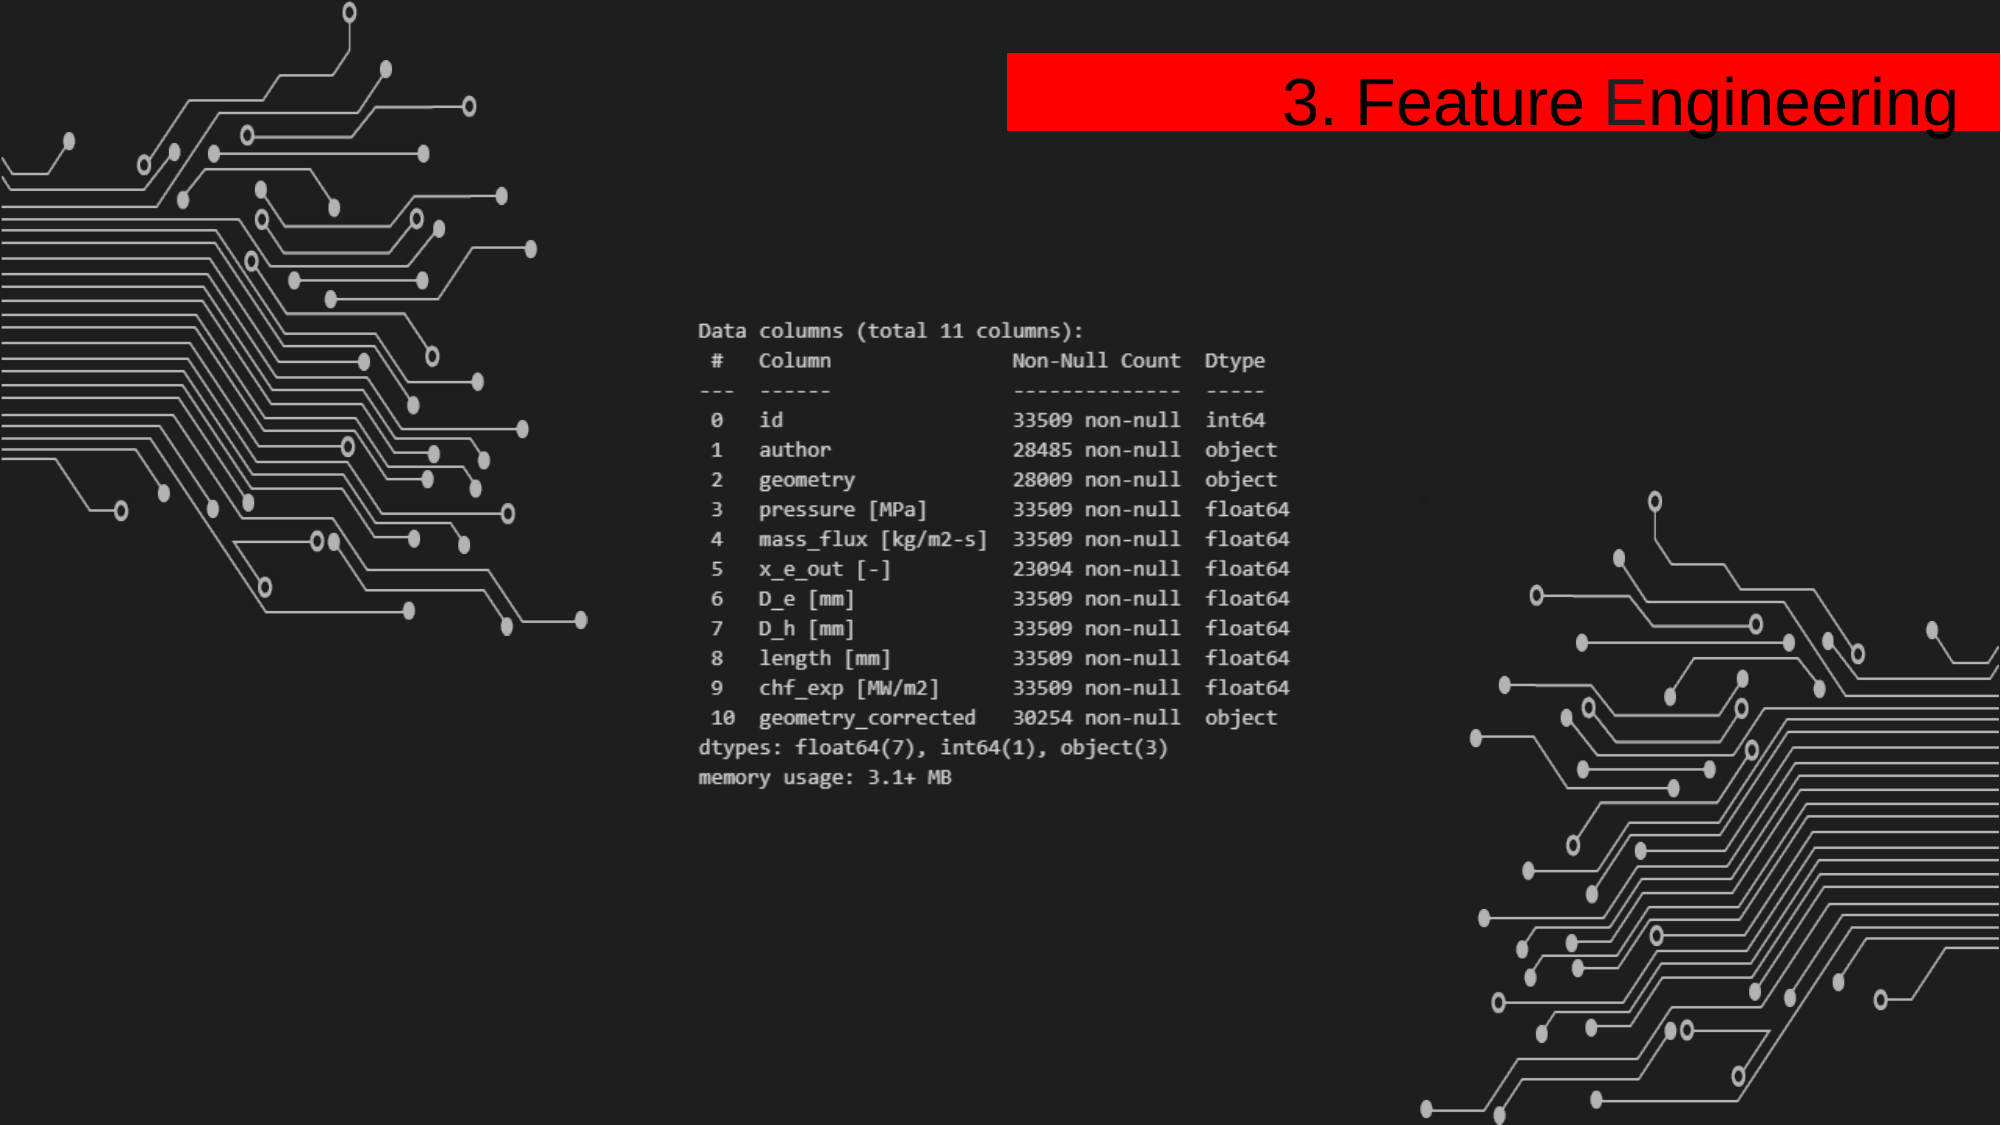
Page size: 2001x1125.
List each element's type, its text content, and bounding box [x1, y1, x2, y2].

picture [0, 0, 588, 636]
picture [696, 313, 1304, 811]
picture [1420, 488, 2000, 1125]
text_box [1007, 53, 1134, 131]
title 3. Feature Engineering [1134, 36, 2000, 148]
